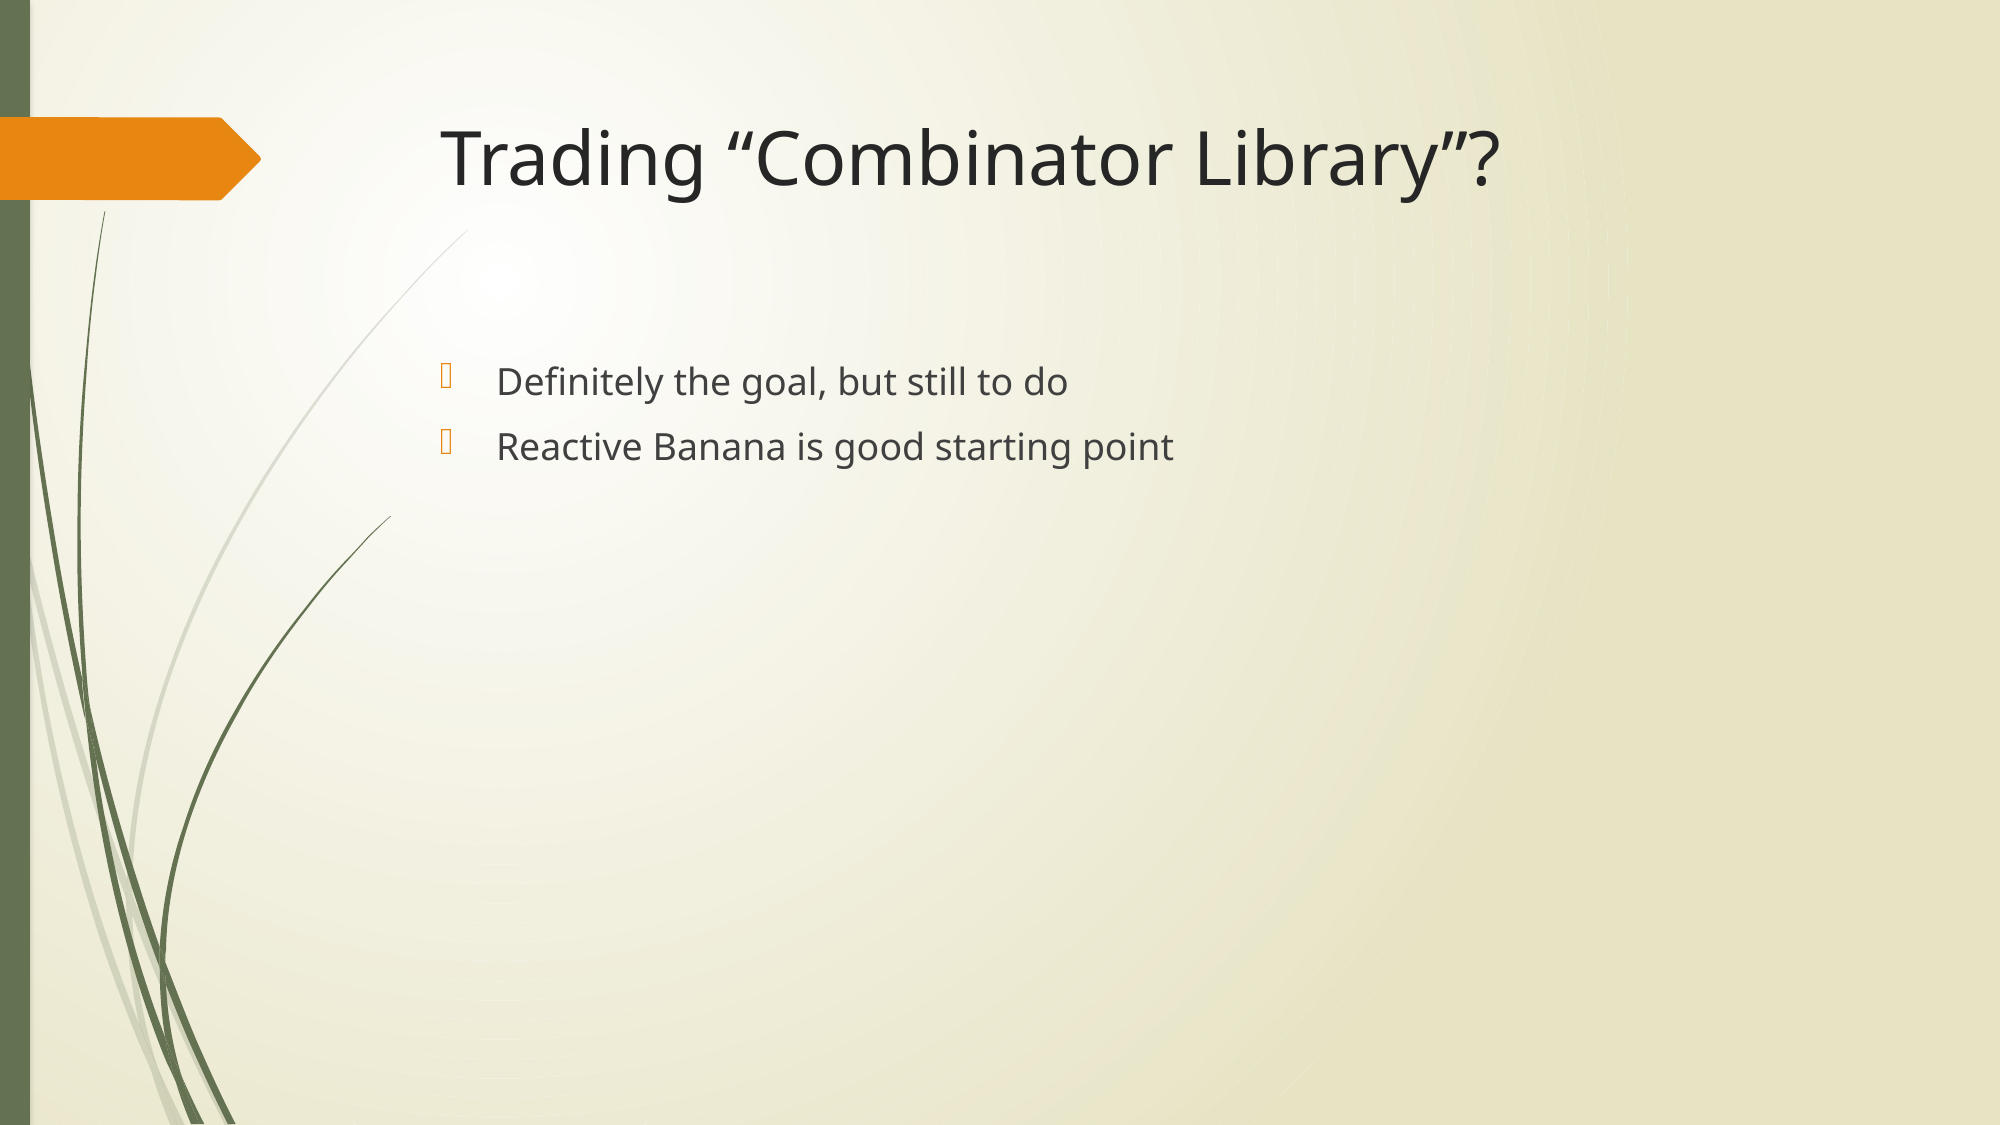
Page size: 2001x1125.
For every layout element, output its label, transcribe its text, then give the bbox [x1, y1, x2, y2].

title Trading “Combinator Library”? [425, 102, 1888, 313]
list Definitely the goal, but still to do Reactive Banana is good starting point [424, 350, 1888, 970]
